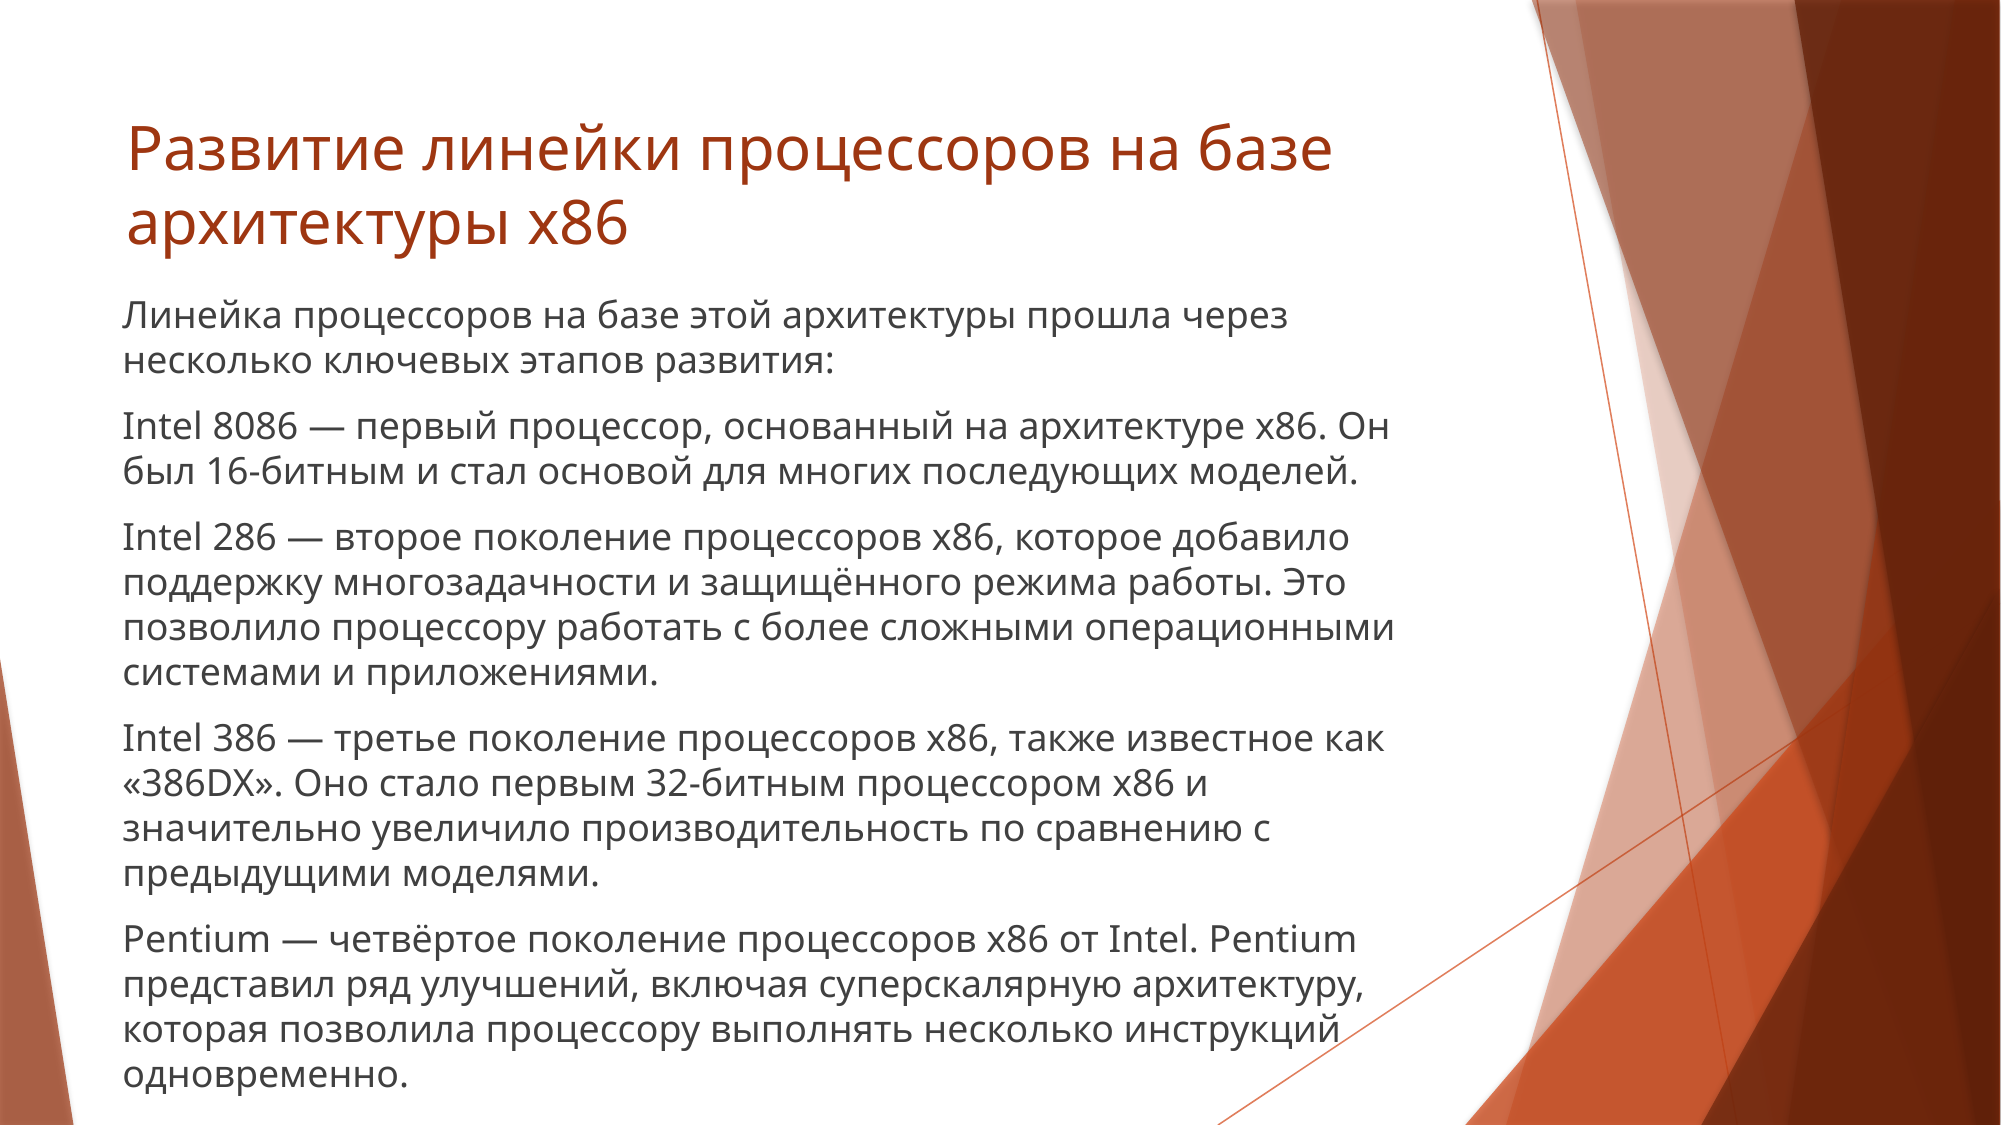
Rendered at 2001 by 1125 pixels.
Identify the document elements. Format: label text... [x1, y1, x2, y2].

title Развитие линейки процессоров на базе архитектуры x86 [111, 99, 1522, 266]
list Линейка процессоров на базе этой архитектуры прошла через несколько ключевых этапов развития: Intel 8086 — первый процессор, основанный на архитектуре x86. Он был 16-битным и стал основой для многих последующих моделей. Intel 286 — второе поколение процессоров x86, которое добавило поддержку многозадачности и защищённого режима работы. Это позволило процессору работать с более сложными операционными системами и приложениями. Intel 386 — третье поколение процессоров x86, также известное как «386DX». Оно стало первым 32-битным процессором x86 и значительно увеличило производительность по сравнению с предыдущими моделями. Pentium — четвёртое поколение процессоров x86 от Intel. Pentium представил ряд улучшений, включая суперскалярную архитектуру, которая позволила процессору выполнять несколько инструкций одновременно. [107, 289, 1466, 1123]
